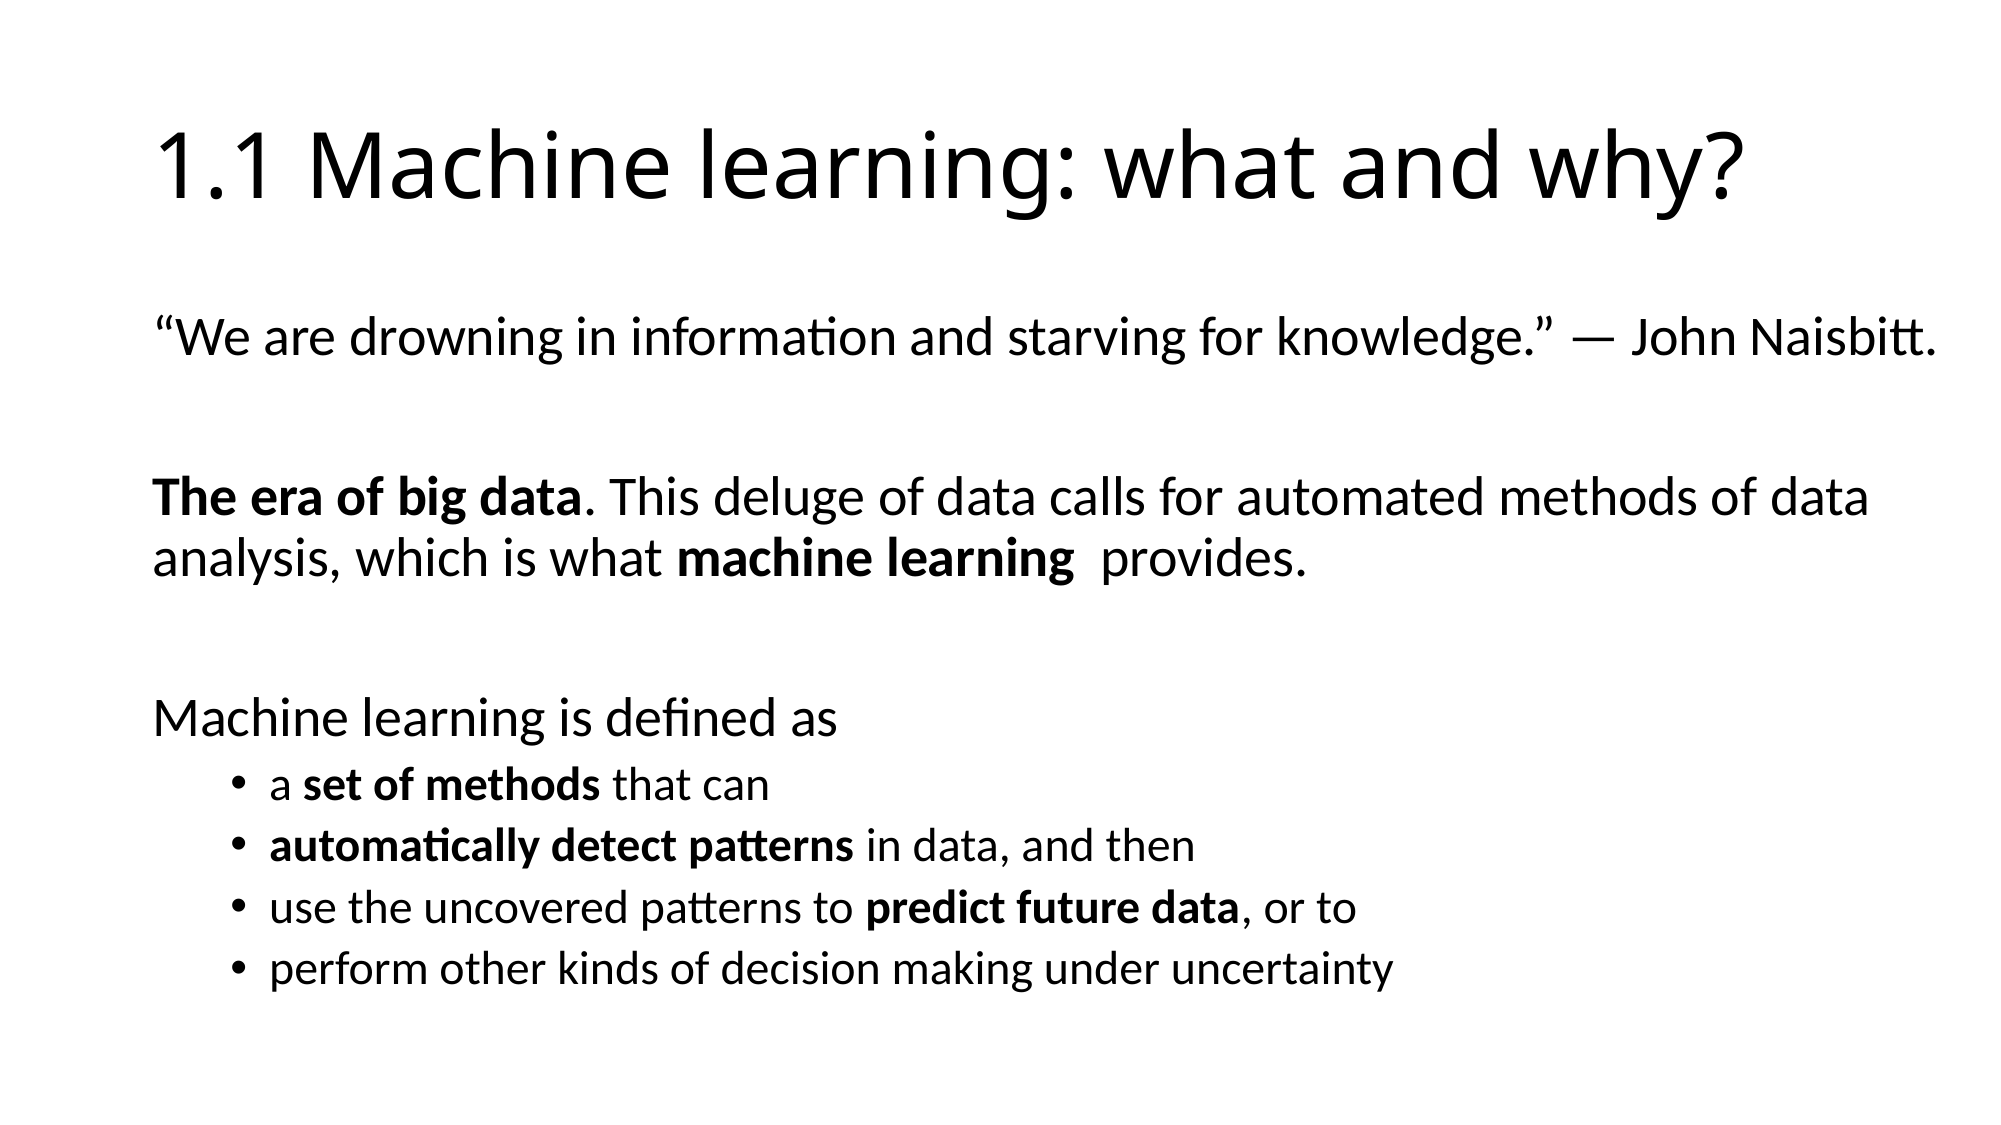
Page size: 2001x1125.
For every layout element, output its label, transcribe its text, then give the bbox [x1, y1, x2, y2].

title 1.1 Machine learning: what and why? [137, 59, 1863, 278]
list “We are drowning in information and starving for knowledge.” — John Naisbitt. The era of big data. This deluge of data calls for automated methods of data analysis, which is what machine learning provides. Machine learning is defined as a set of methods that can automatically detect patterns in data, and then use the uncovered patterns to predict future data, or to perform other kinds of decision making under uncertainty [137, 299, 1964, 1014]
